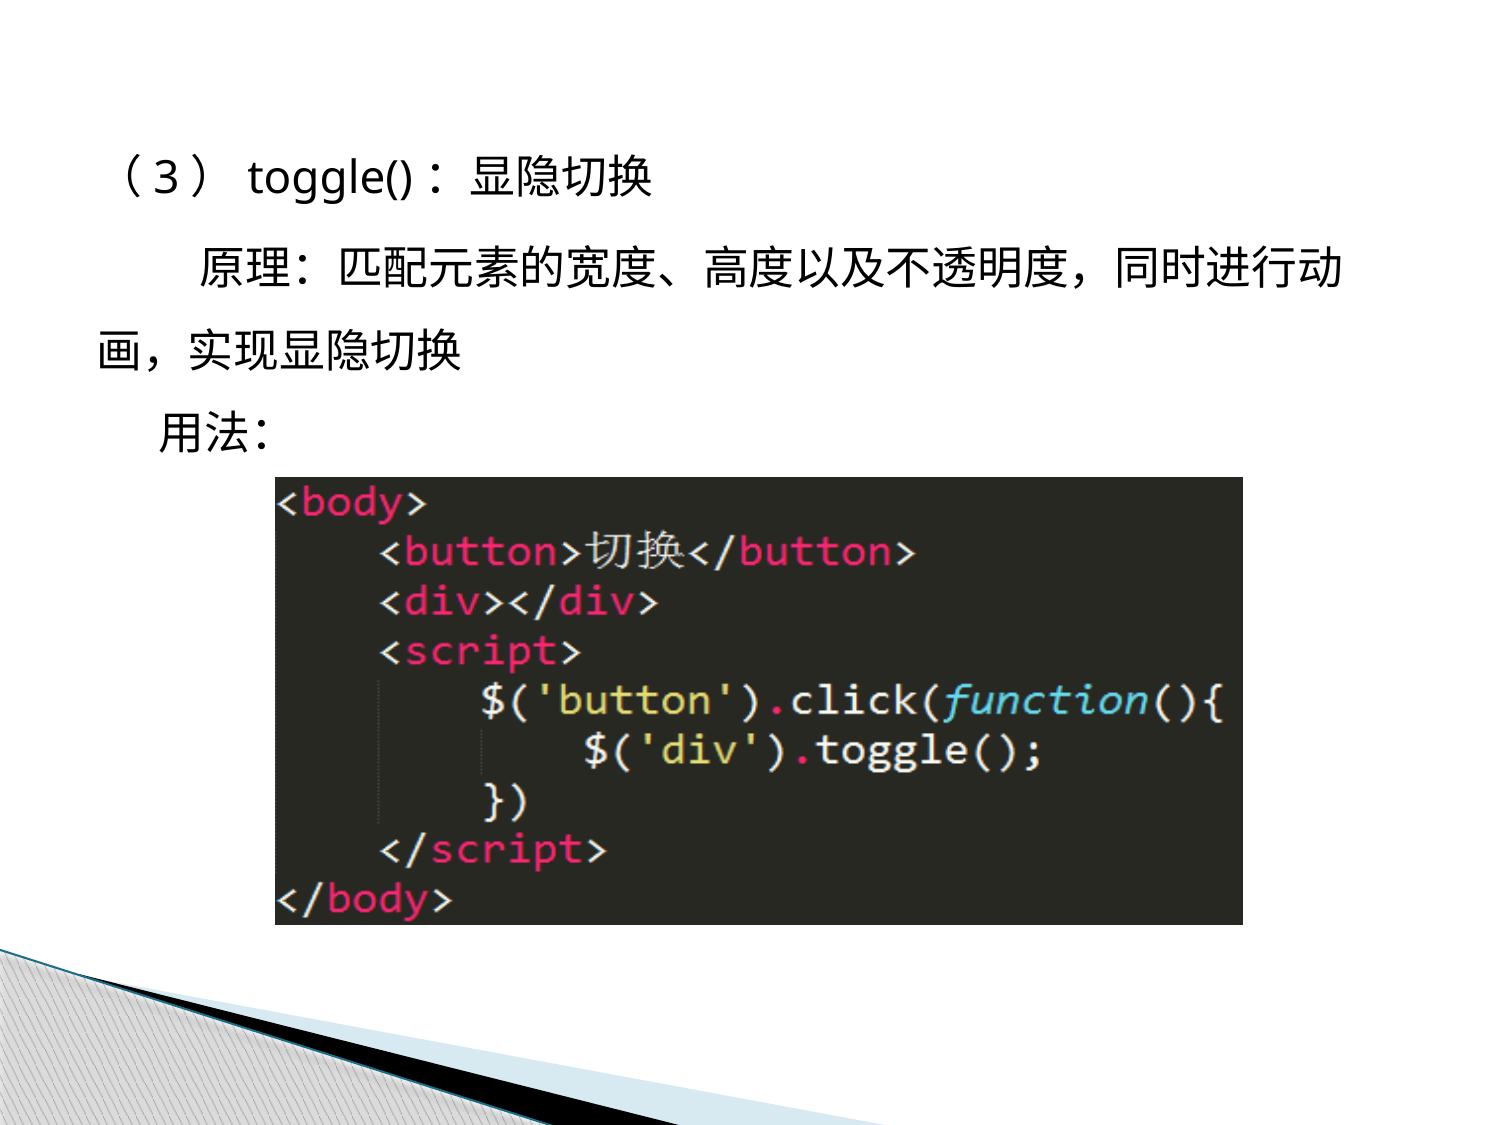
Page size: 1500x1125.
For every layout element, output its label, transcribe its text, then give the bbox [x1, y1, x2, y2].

picture [274, 477, 1244, 925]
text_box （3）toggle()：显隐切换 原理：匹配元素的宽度、高度以及不透明度，同时进行动画，实现显隐切换 用法： [81, 112, 1437, 1013]
